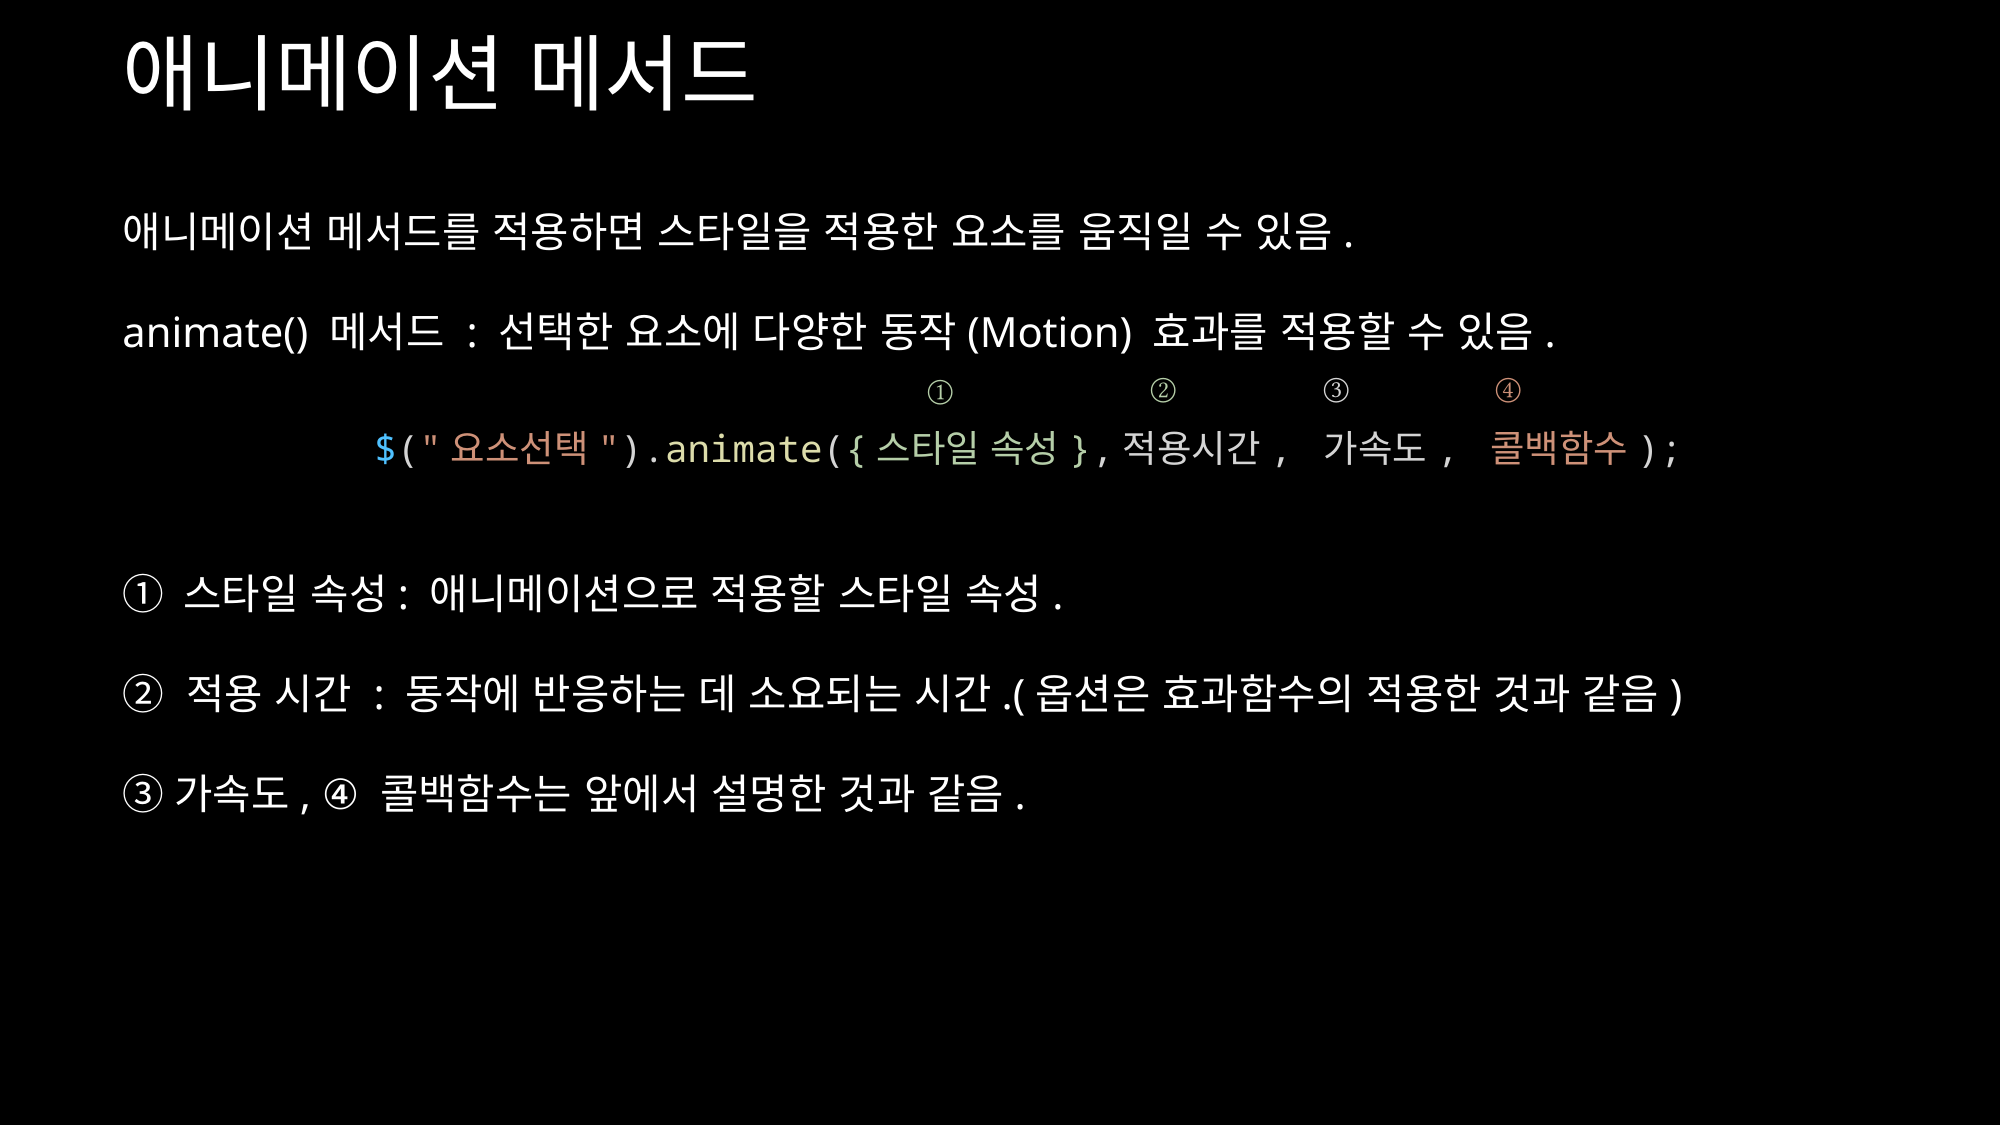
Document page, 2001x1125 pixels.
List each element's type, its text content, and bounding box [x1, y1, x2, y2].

text_box 애니메이션 메서드 [107, 13, 1461, 129]
text_box ① 스타일 속성: 애니메이션으로 적용할 스타일 속성. ② 적용 시간 : 동작에 반응하는 데 소요되는 시간.(옵션은 효과함수의 적용한 것과 같음) ③가속도, ④ 콜백함수는 앞에서 설명한 것과 같음. [107, 510, 1949, 826]
text_box 애니메이션 메서드를 적용하면 스타일을 적용한 요소를 움직일 수 있음. [107, 148, 1949, 248]
text_box animate() 메서드 : 선택한 요소에 다양한 동작(Motion) 효과를 적용할 수 있음. [107, 248, 1949, 363]
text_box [364, 357, 1693, 479]
